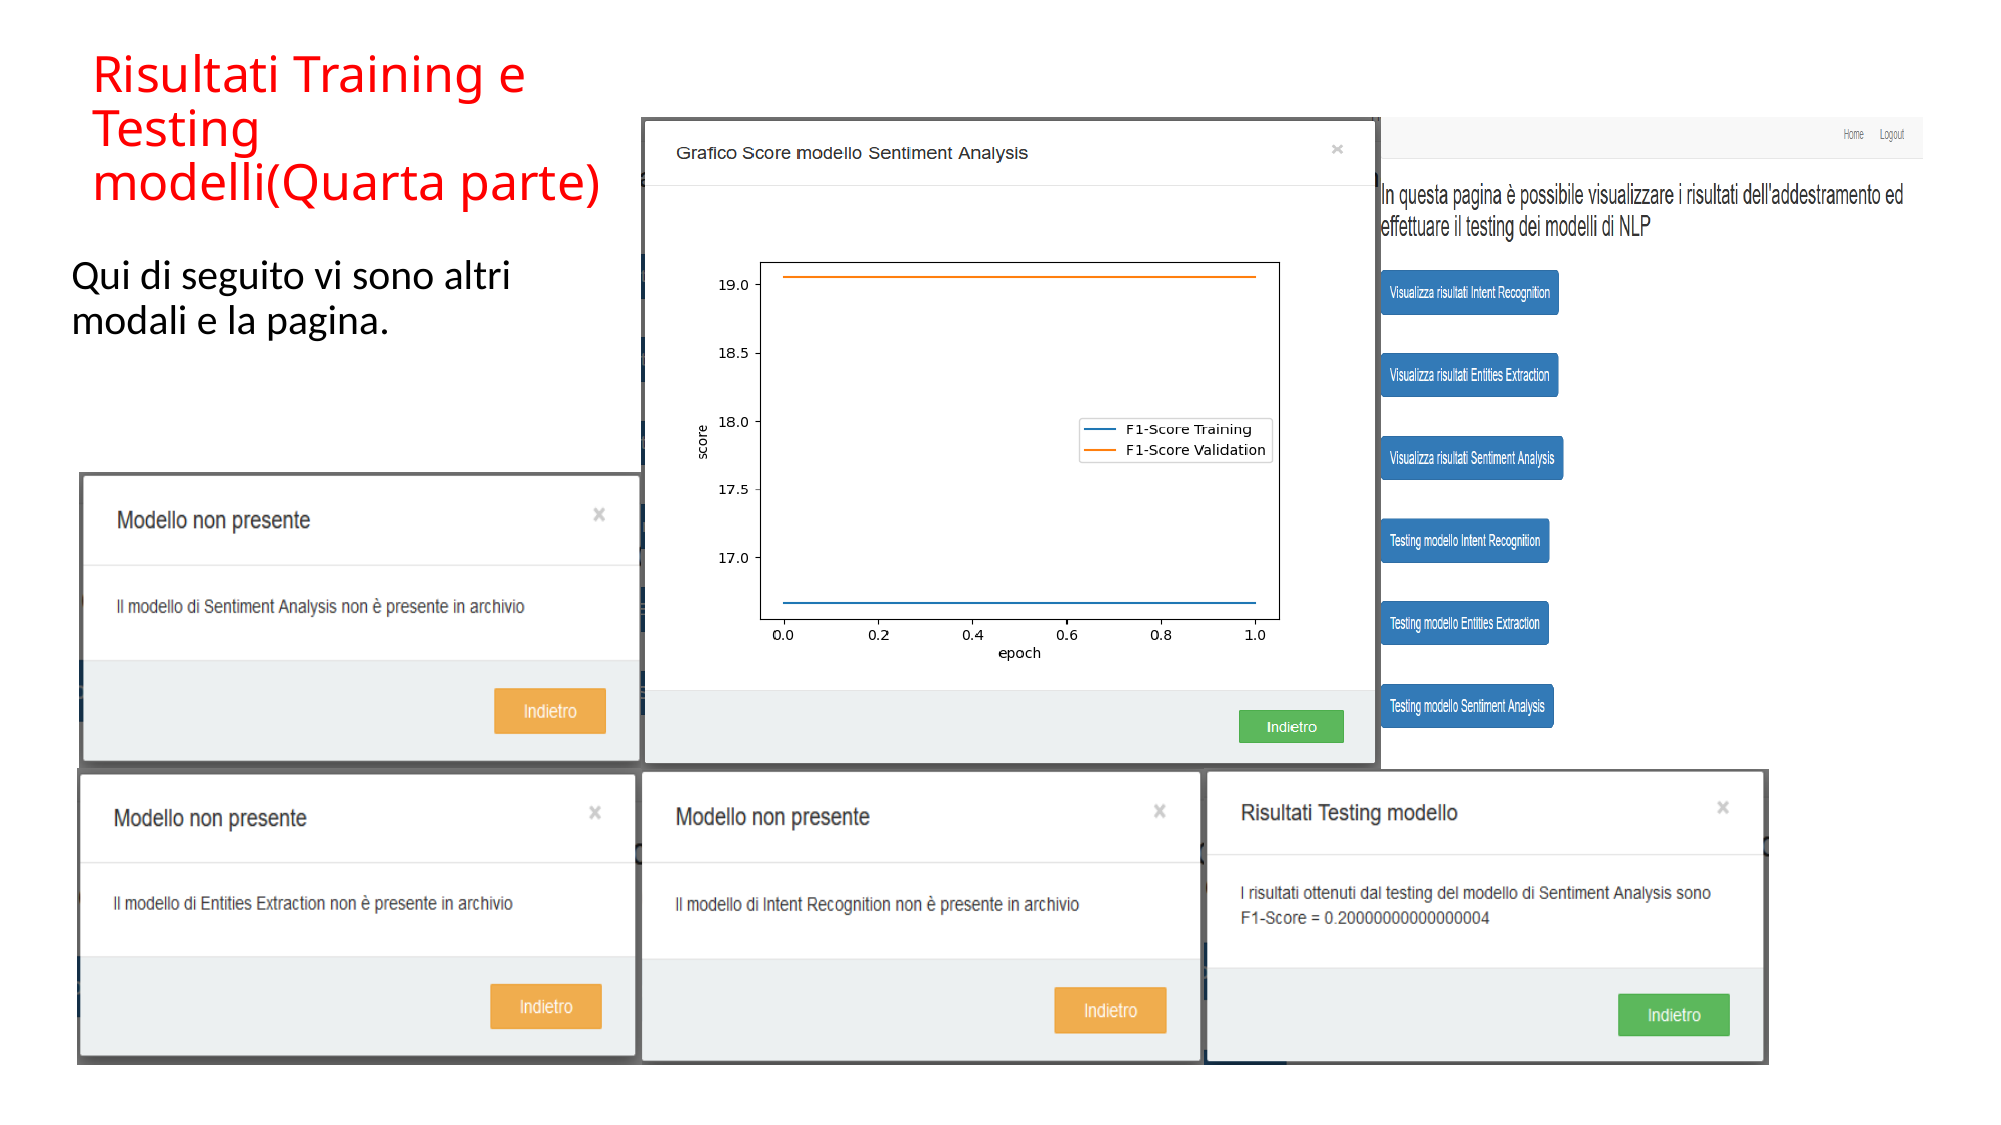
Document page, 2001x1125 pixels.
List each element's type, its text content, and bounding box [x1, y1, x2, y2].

list Qui di seguito vi sono altri modali e la pagina. [56, 245, 555, 357]
title Risultati Training e Testing modelli(Quarta parte) [77, 97, 642, 219]
picture [76, 117, 1923, 1065]
